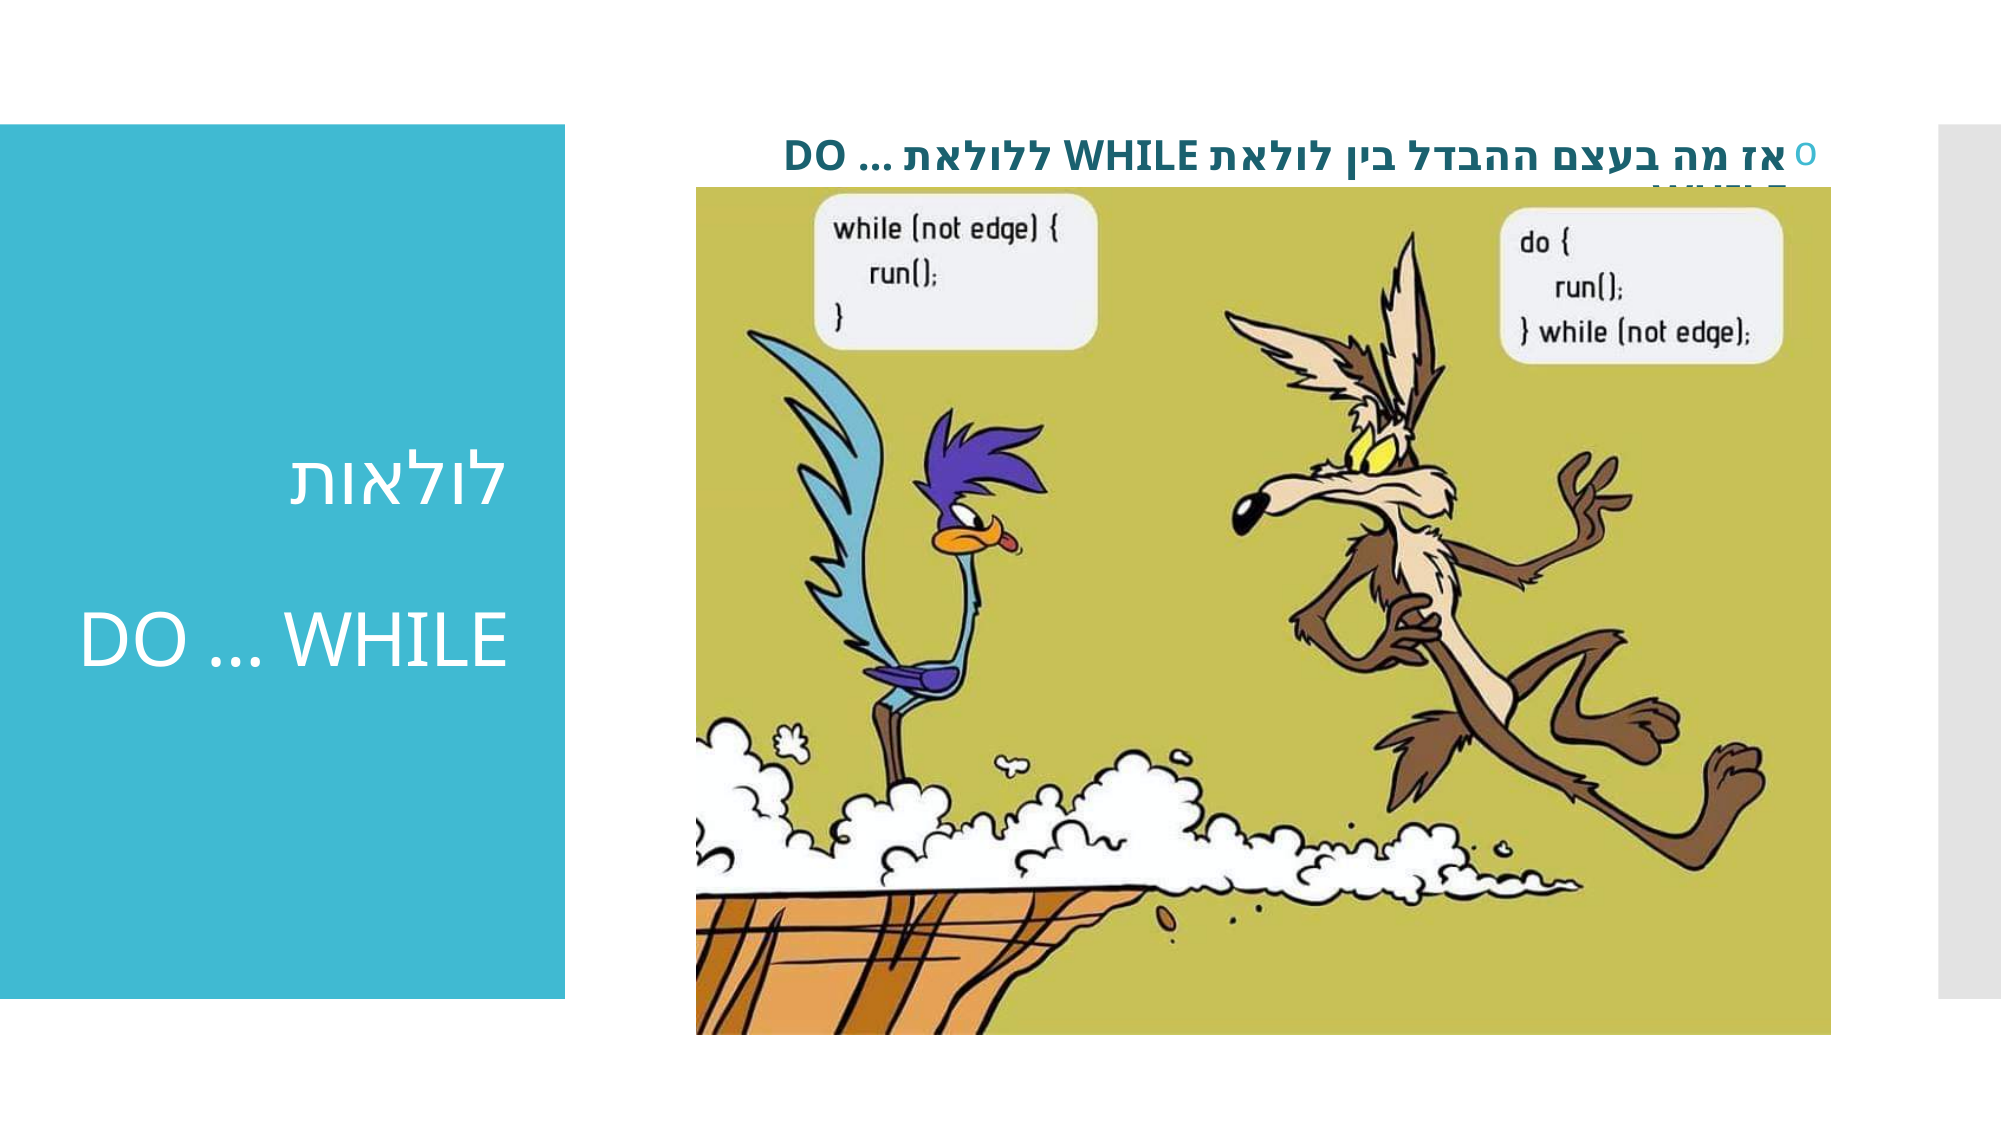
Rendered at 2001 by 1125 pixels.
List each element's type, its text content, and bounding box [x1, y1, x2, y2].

picture [695, 186, 1831, 1035]
title לולאות DO … WHILE [41, 184, 525, 940]
list אז מה בעצם ההבדל בין לולאת WHILE ללולאת DO … WHILE [633, 127, 1834, 283]
